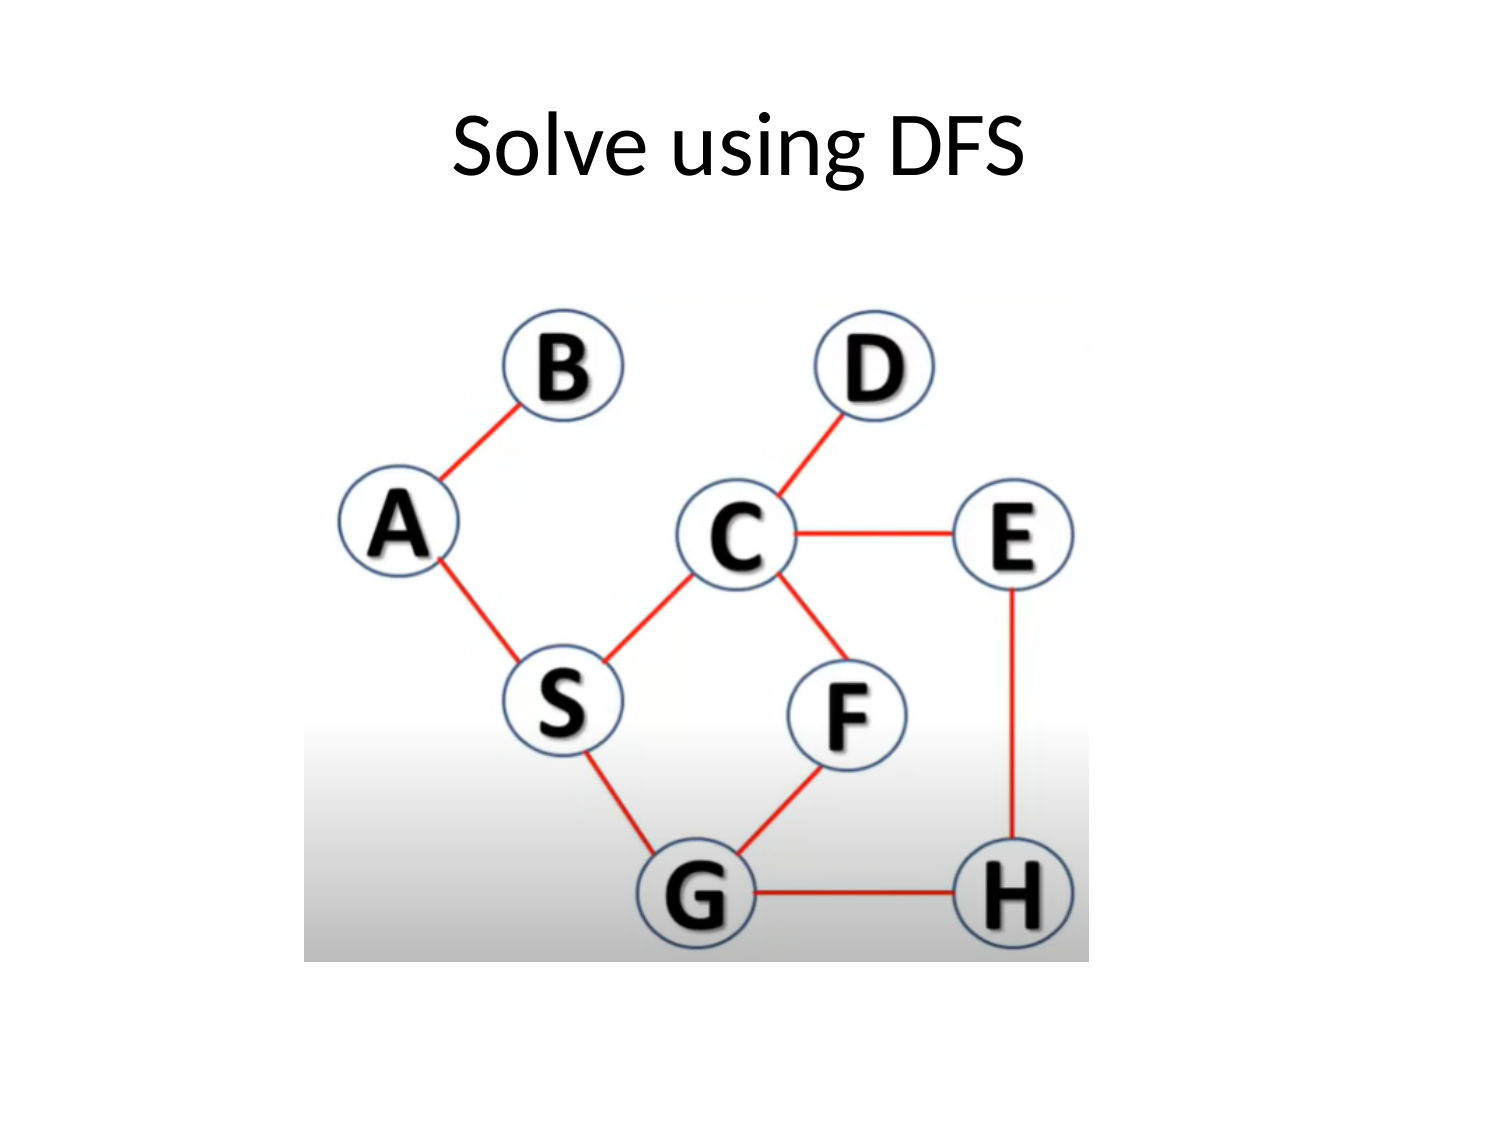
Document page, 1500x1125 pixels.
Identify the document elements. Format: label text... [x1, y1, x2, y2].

title Solve using DFS [75, 45, 1425, 233]
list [304, 292, 1090, 962]
